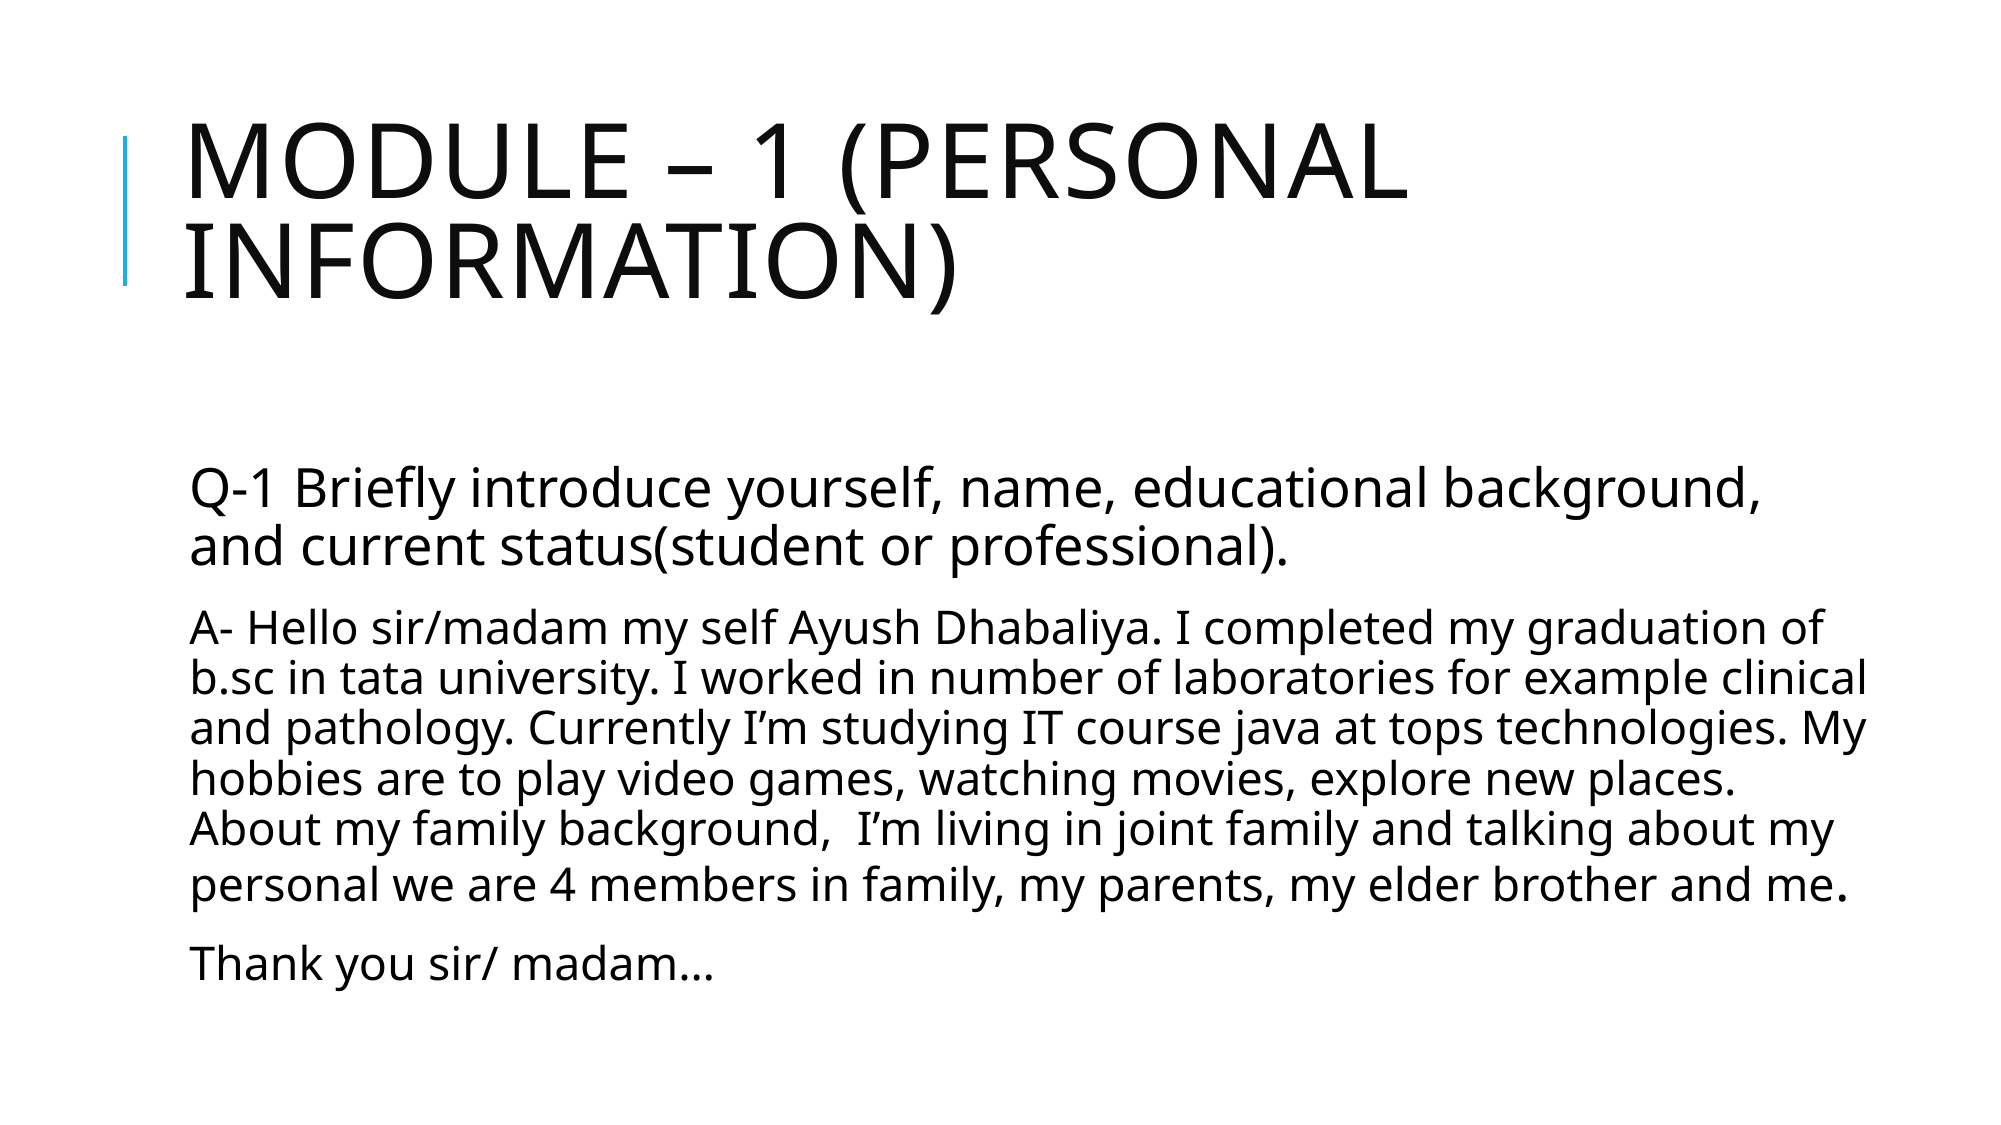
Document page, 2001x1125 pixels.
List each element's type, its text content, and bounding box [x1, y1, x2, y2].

list Q-1 Briefly introduce yourself, name, educational background, and current status(student or professional). A- Hello sir/madam my self Ayush Dhabaliya. I completed my graduation of b.sc in tata university. I worked in number of laboratories for example clinical and pathology. Currently I’m studying IT course java at tops technologies. My hobbies are to play video games, watching movies, explore new places. About my family background, I’m living in joint family and talking about my personal we are 4 members in family, my parents, my elder brother and me. Thank you sir/ madam… [168, 375, 1879, 1035]
title Module – 1 (Personal information) [168, 96, 1763, 342]
